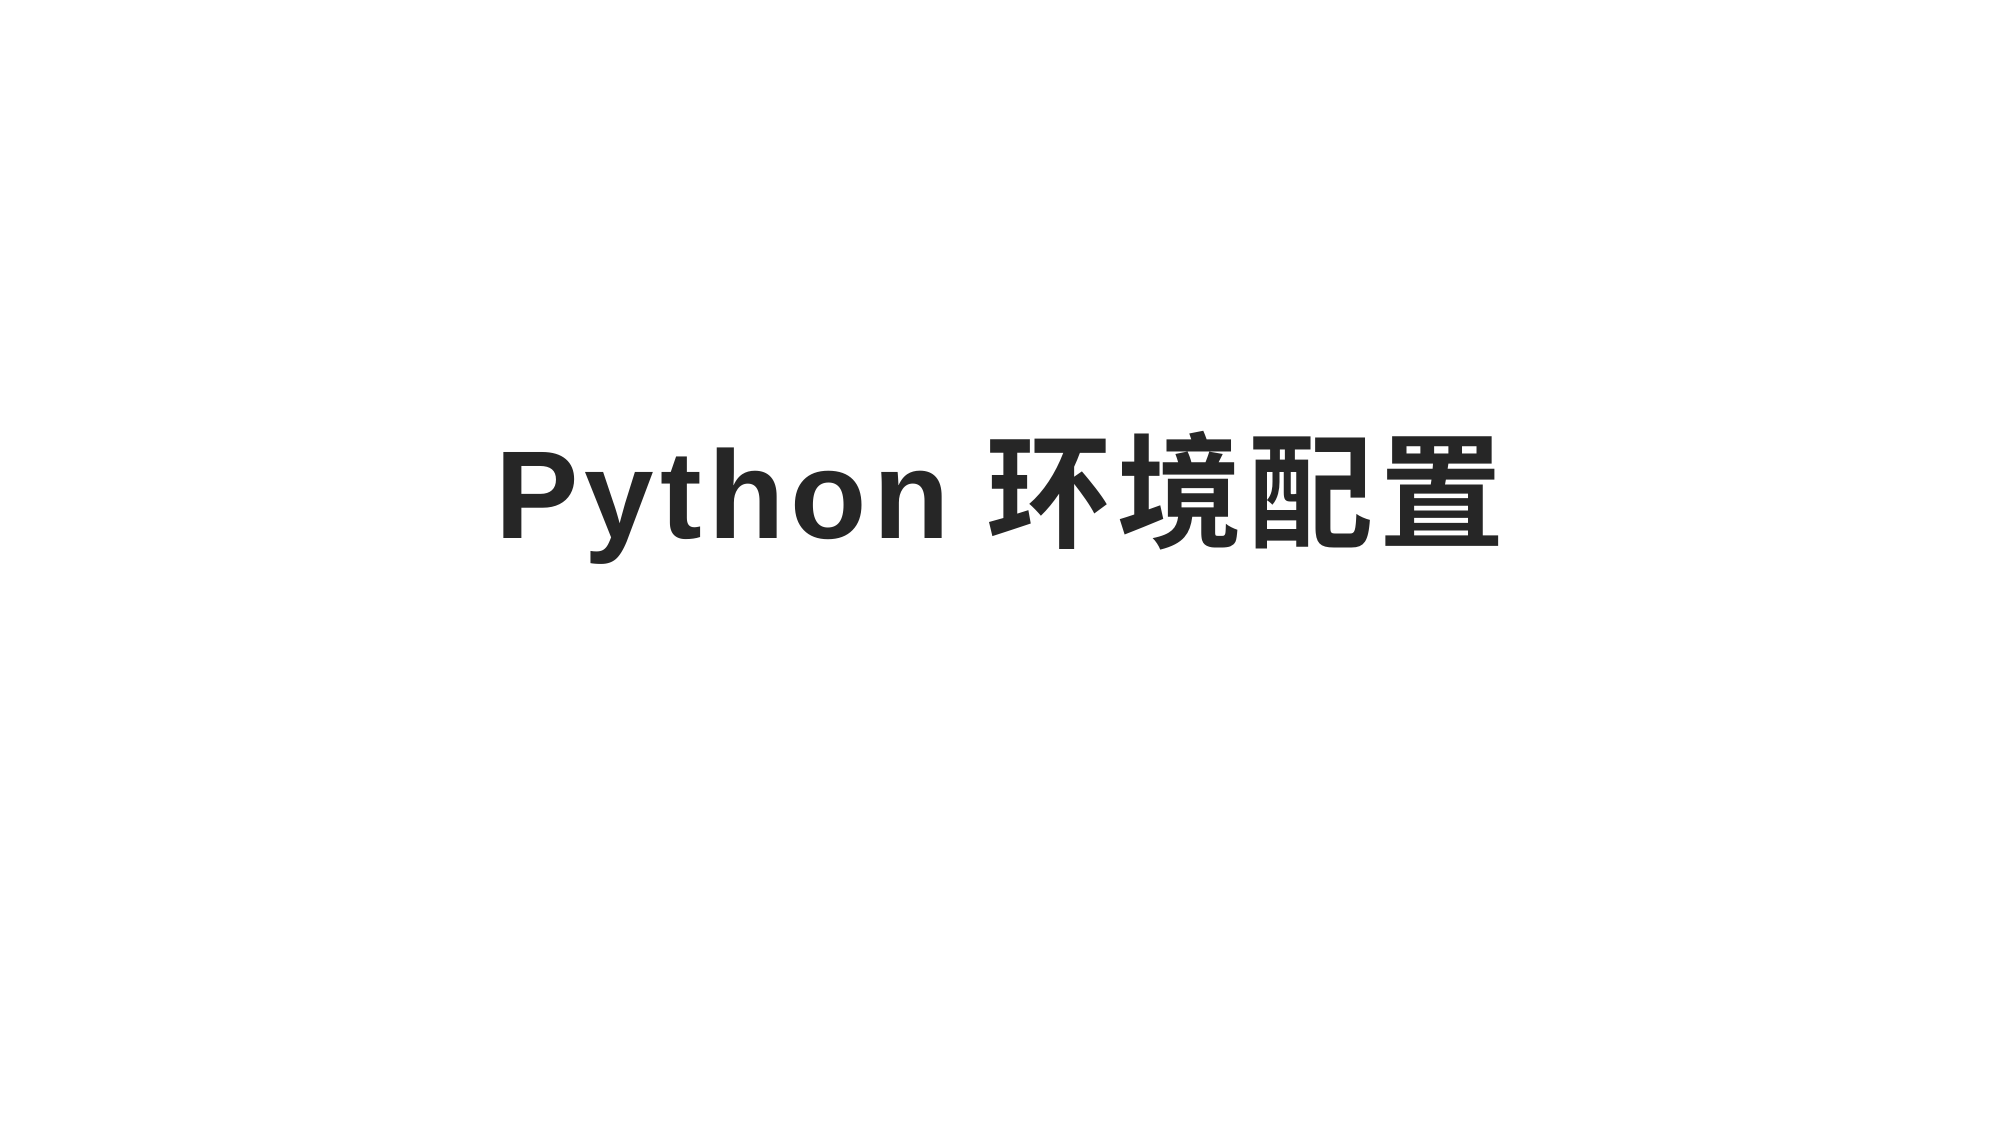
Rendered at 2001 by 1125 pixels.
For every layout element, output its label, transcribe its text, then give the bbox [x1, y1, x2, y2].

title Python环境配置 [196, 149, 1805, 572]
